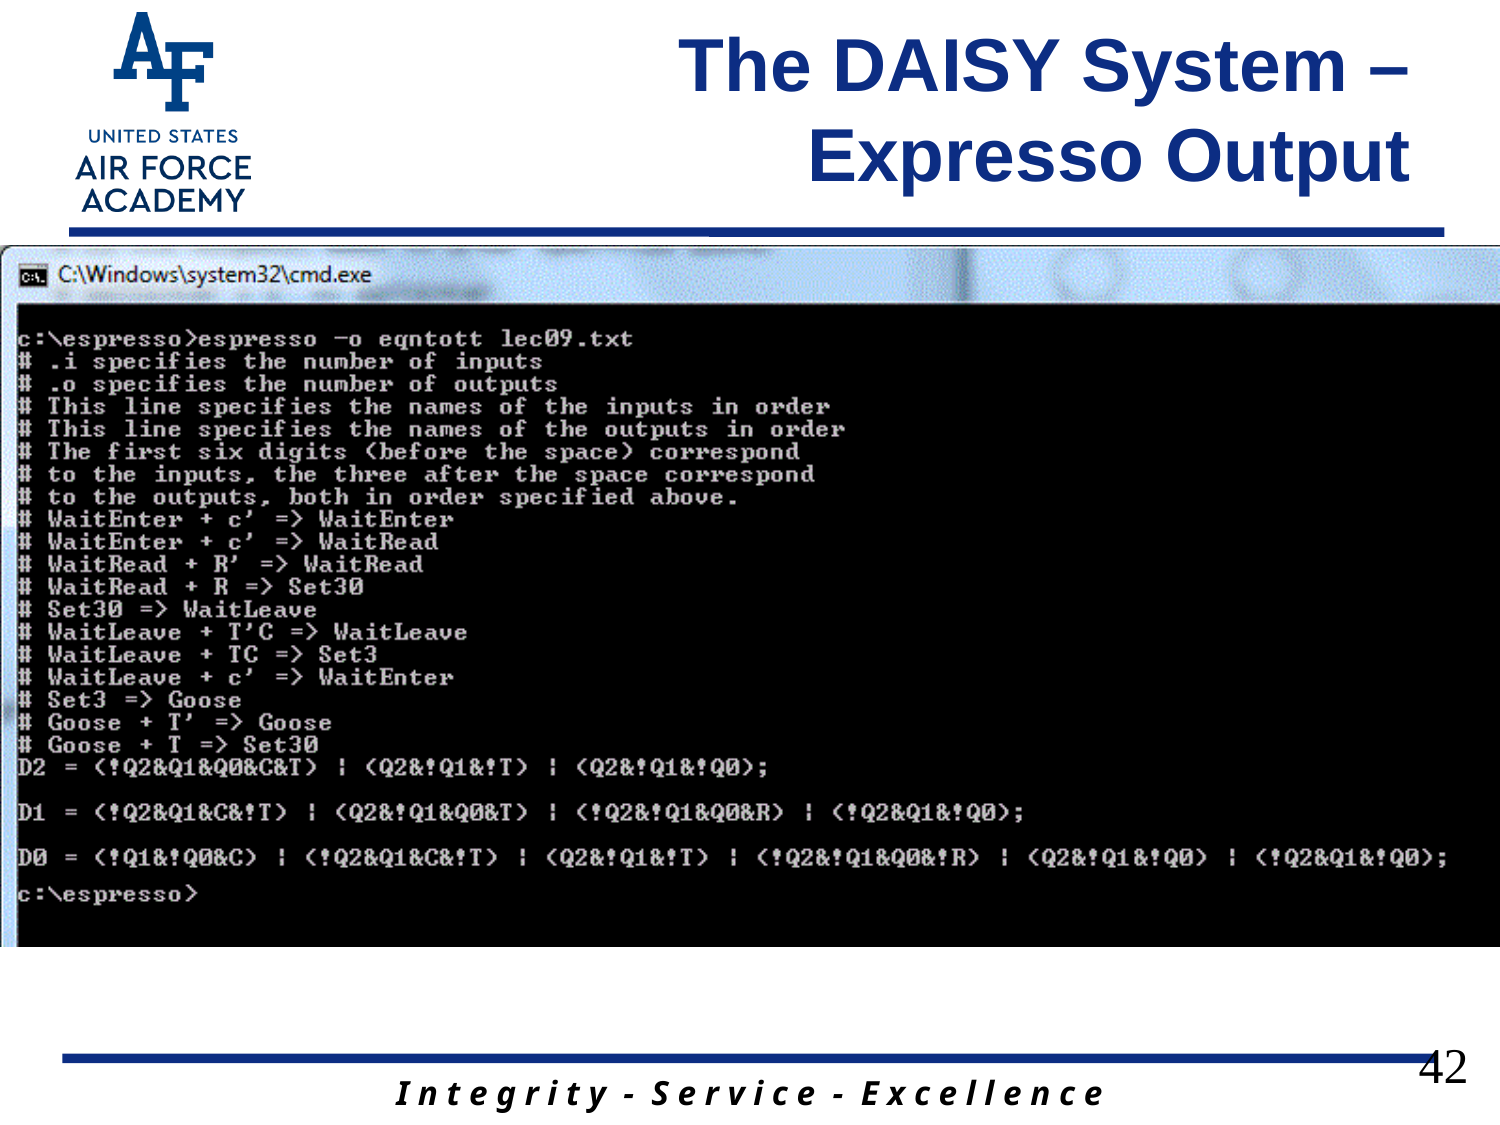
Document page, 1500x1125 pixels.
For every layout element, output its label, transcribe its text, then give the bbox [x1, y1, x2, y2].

picture [75, 12, 251, 212]
picture [0, 244, 1500, 948]
title The DAISY System – Expresso Output [313, 12, 1427, 201]
slide_number 42 [1133, 1025, 1484, 1105]
